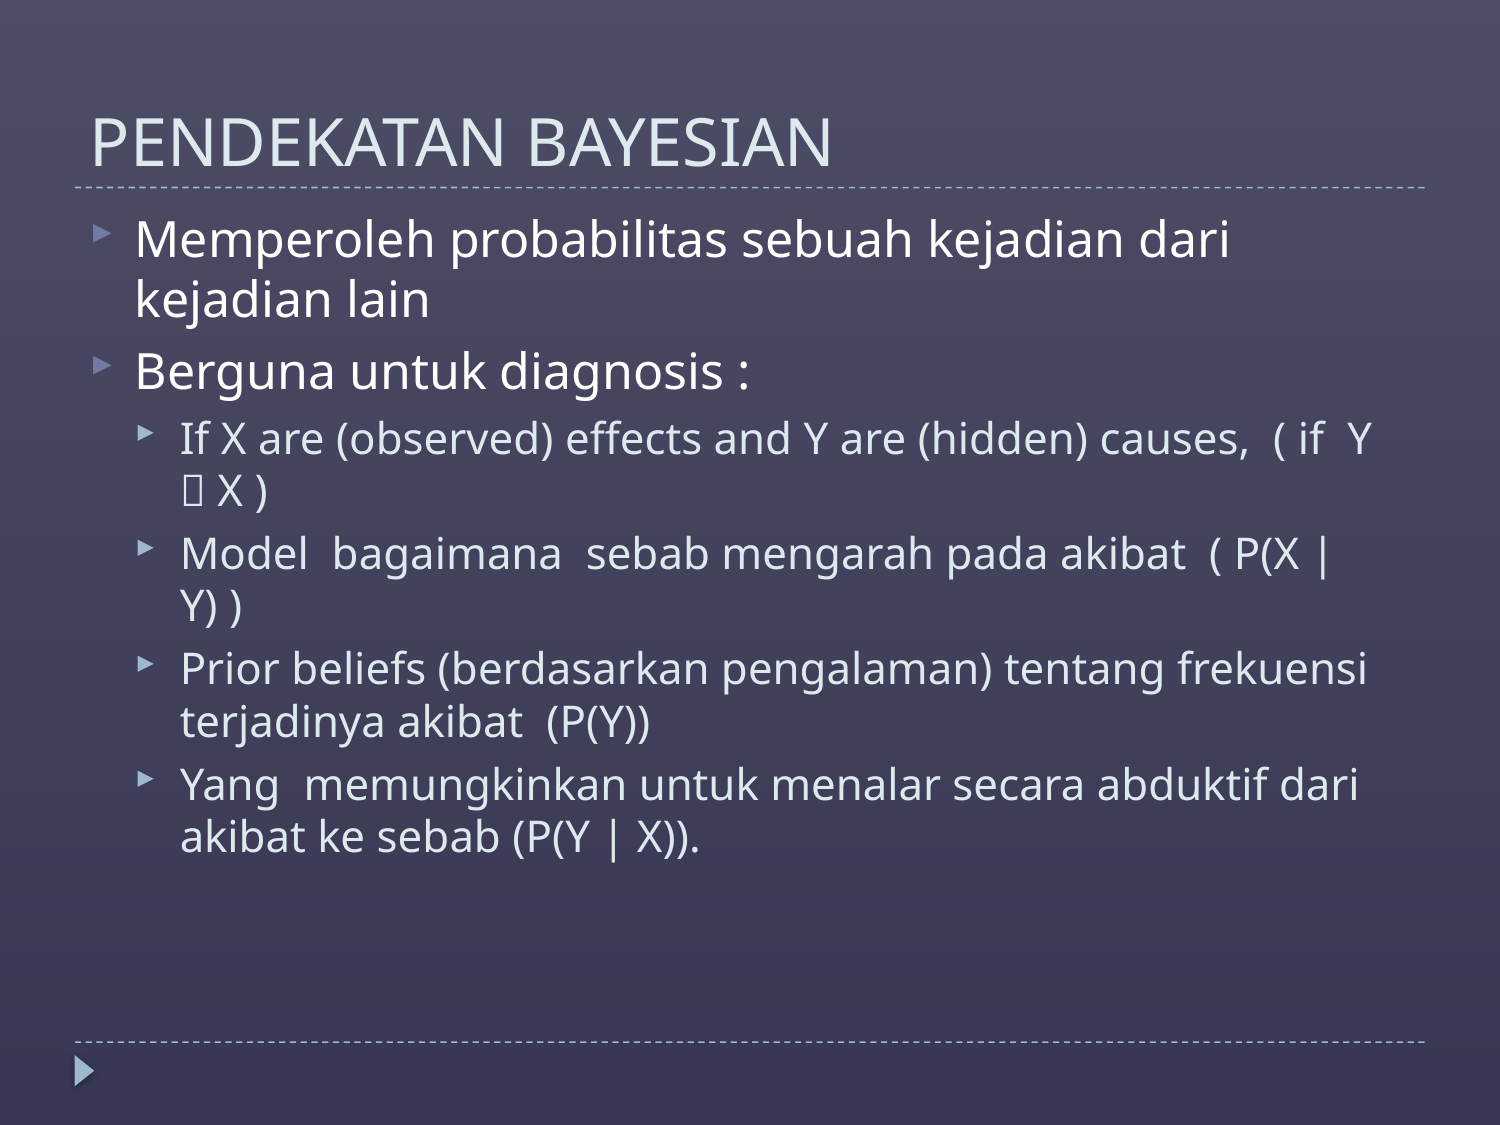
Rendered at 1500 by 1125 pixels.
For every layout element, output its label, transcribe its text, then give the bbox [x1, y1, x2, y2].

list Memperoleh probabilitas sebuah kejadian dari kejadian lain Berguna untuk diagnosis : If X are (observed) effects and Y are (hidden) causes, ( if Y  X ) Model bagaimana sebab mengarah pada akibat ( P(X | Y) ) Prior beliefs (berdasarkan pengalaman) tentang frekuensi terjadinya akibat (P(Y)) Yang memungkinkan untuk menalar secara abduktif dari akibat ke sebab (P(Y | X)). [75, 200, 1425, 1010]
title PENDEKATAN BAYESIAN [75, 24, 1425, 188]
